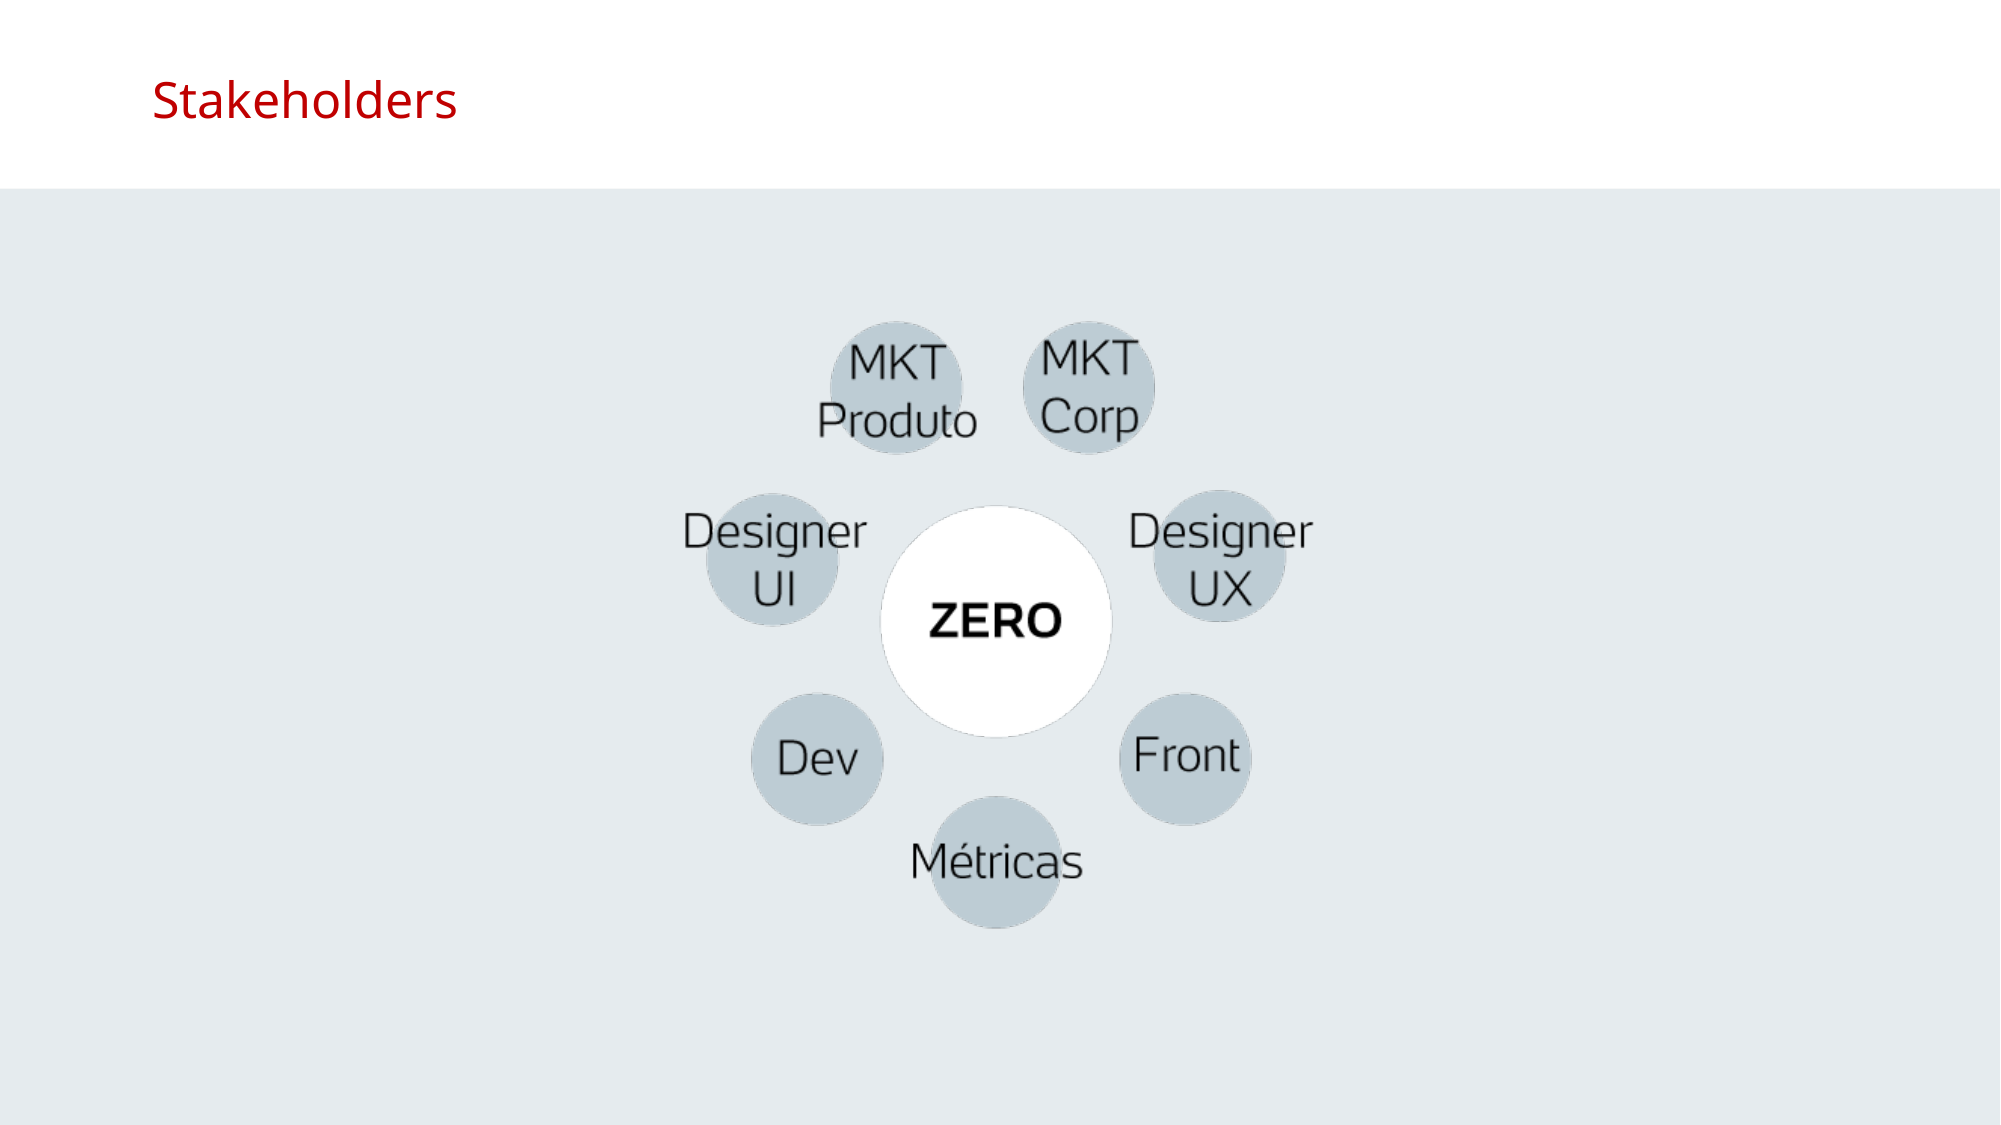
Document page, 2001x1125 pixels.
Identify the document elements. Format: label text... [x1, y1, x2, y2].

text_box [0, 187, 2000, 1125]
picture [666, 281, 1336, 960]
text_box Stakeholders [137, 59, 1863, 138]
